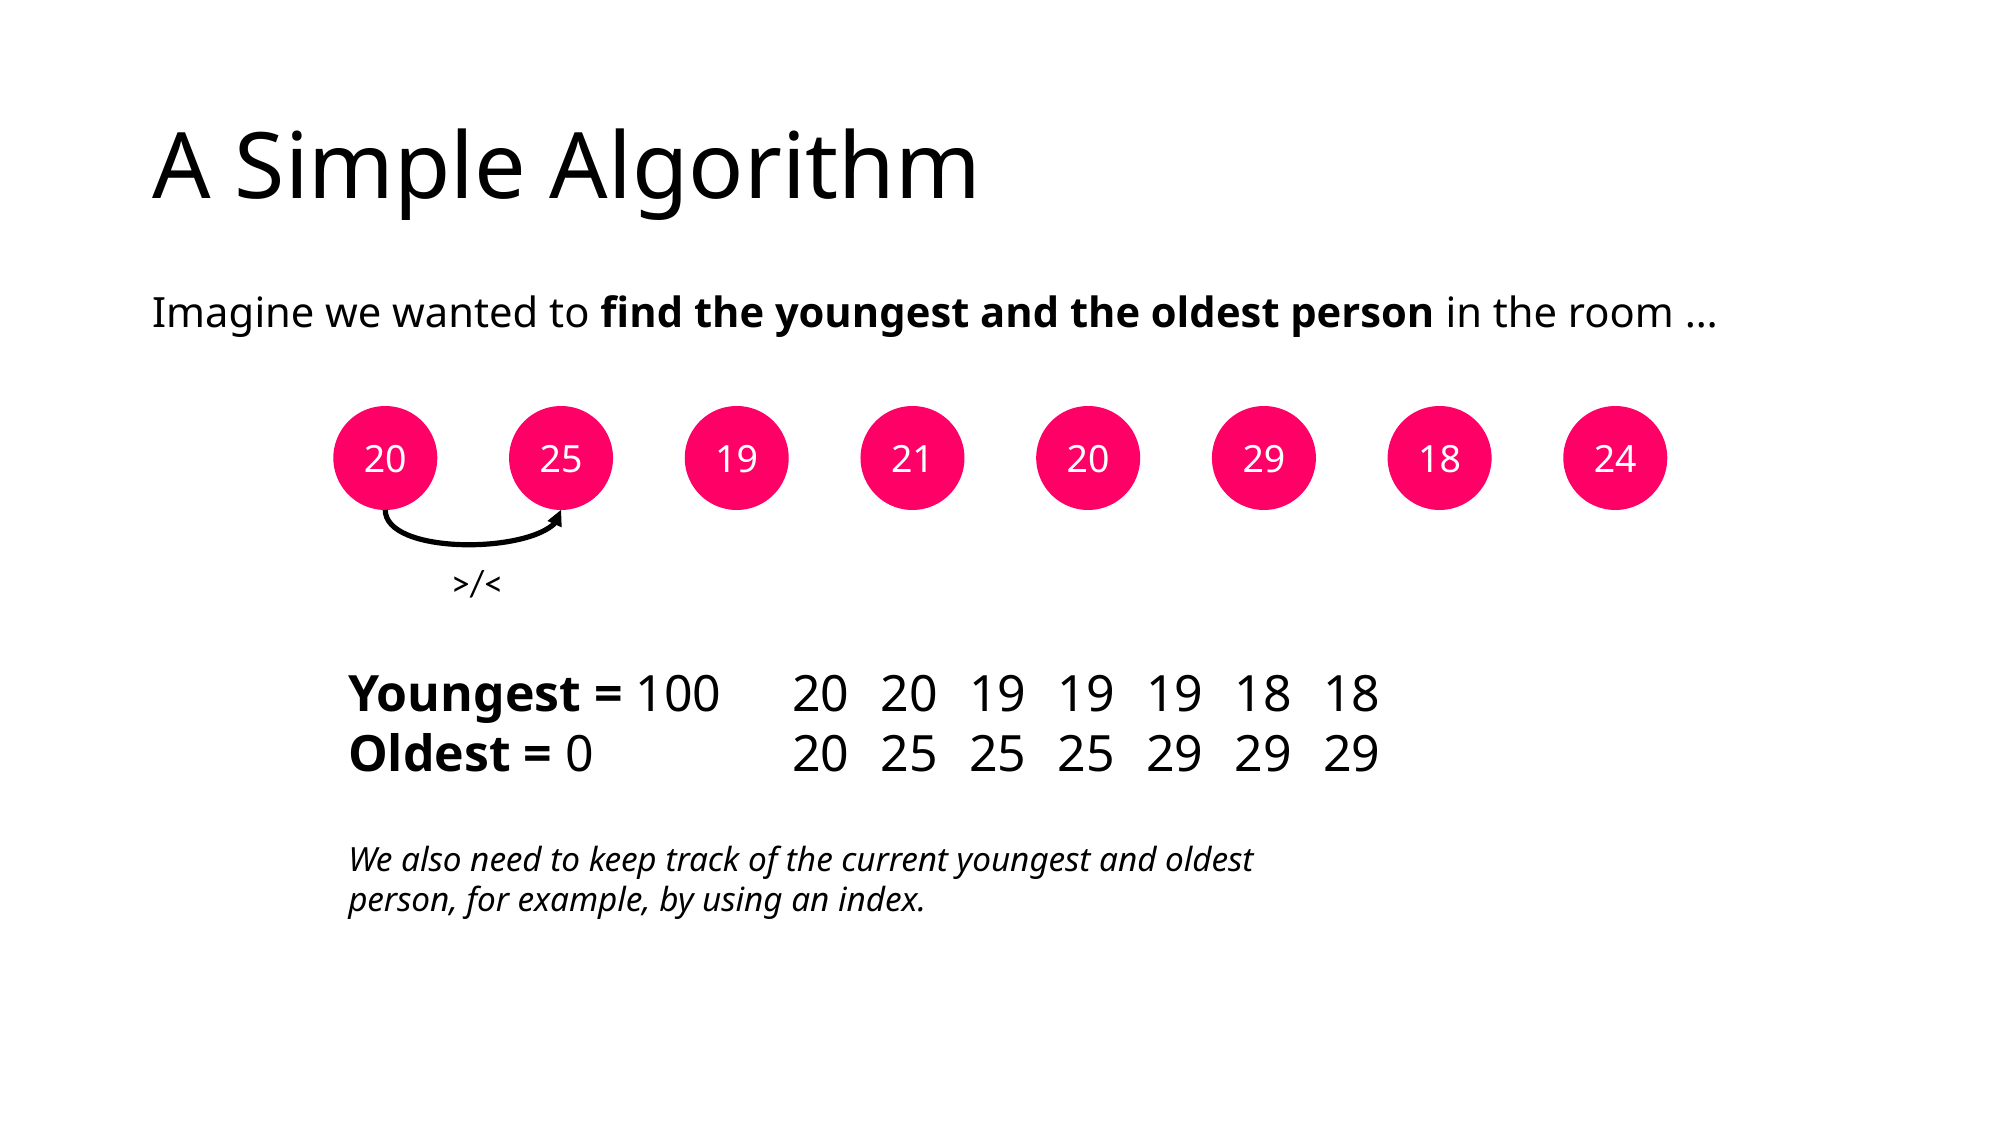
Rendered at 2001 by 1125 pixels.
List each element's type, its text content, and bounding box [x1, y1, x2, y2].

text_box 19 25 [1043, 654, 1131, 789]
text_box 19 29 [1131, 654, 1220, 789]
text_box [333, 405, 1668, 510]
text_box 18 29 [1220, 654, 1308, 789]
text_box We also need to keep track of the current youngest and oldest person, for example, by using an index. [333, 830, 1388, 926]
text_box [386, 508, 650, 612]
text_box 20 20 [777, 654, 865, 789]
text_box Youngest = 100 Oldest = 0 [333, 654, 777, 789]
text_box 18 29 [1308, 654, 1413, 789]
text_box 19 25 [954, 654, 1043, 789]
text_box Imagine we wanted to find the youngest and the oldest person in the room … [137, 253, 1783, 344]
text_box 20 25 [865, 654, 954, 789]
title A Simple Algorithm [137, 59, 1863, 278]
